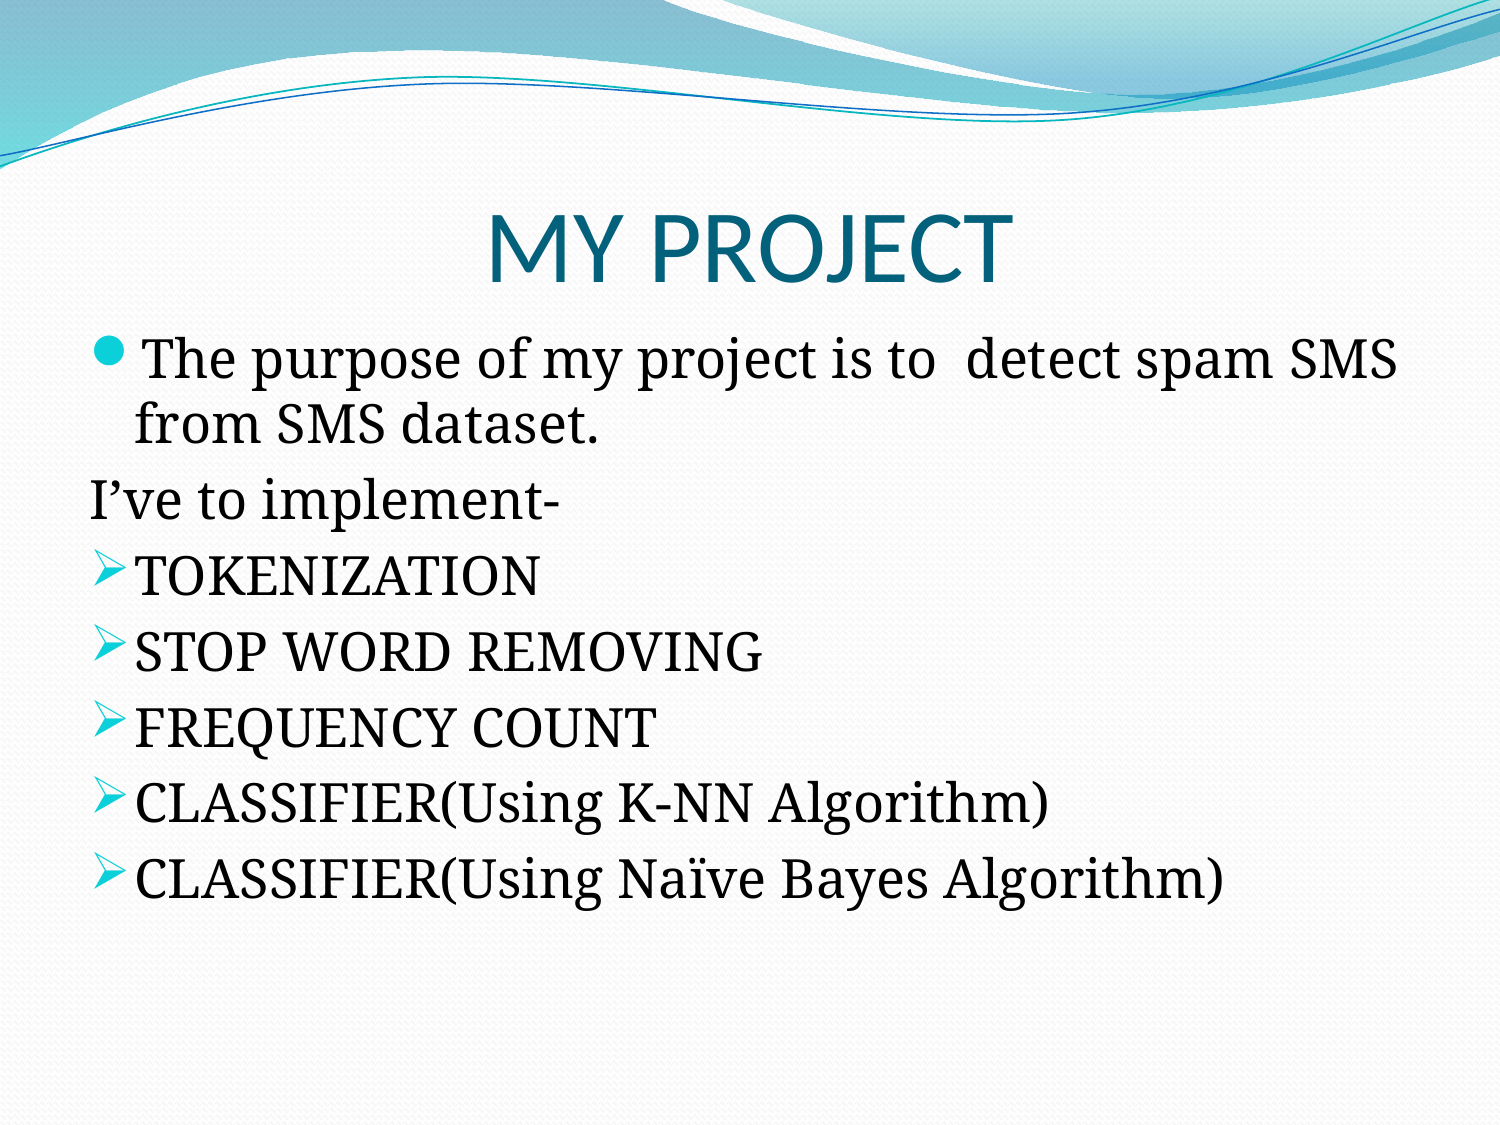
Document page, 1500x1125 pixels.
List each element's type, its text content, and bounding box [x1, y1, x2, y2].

list The purpose of my project is to detect spam SMS from SMS dataset. I’ve to implement- TOKENIZATION STOP WORD REMOVING FREQUENCY COUNT CLASSIFIER(Using K-NN Algorithm) CLASSIFIER(Using Naïve Bayes Algorithm) [75, 317, 1425, 1038]
title MY PROJECT [75, 115, 1425, 303]
